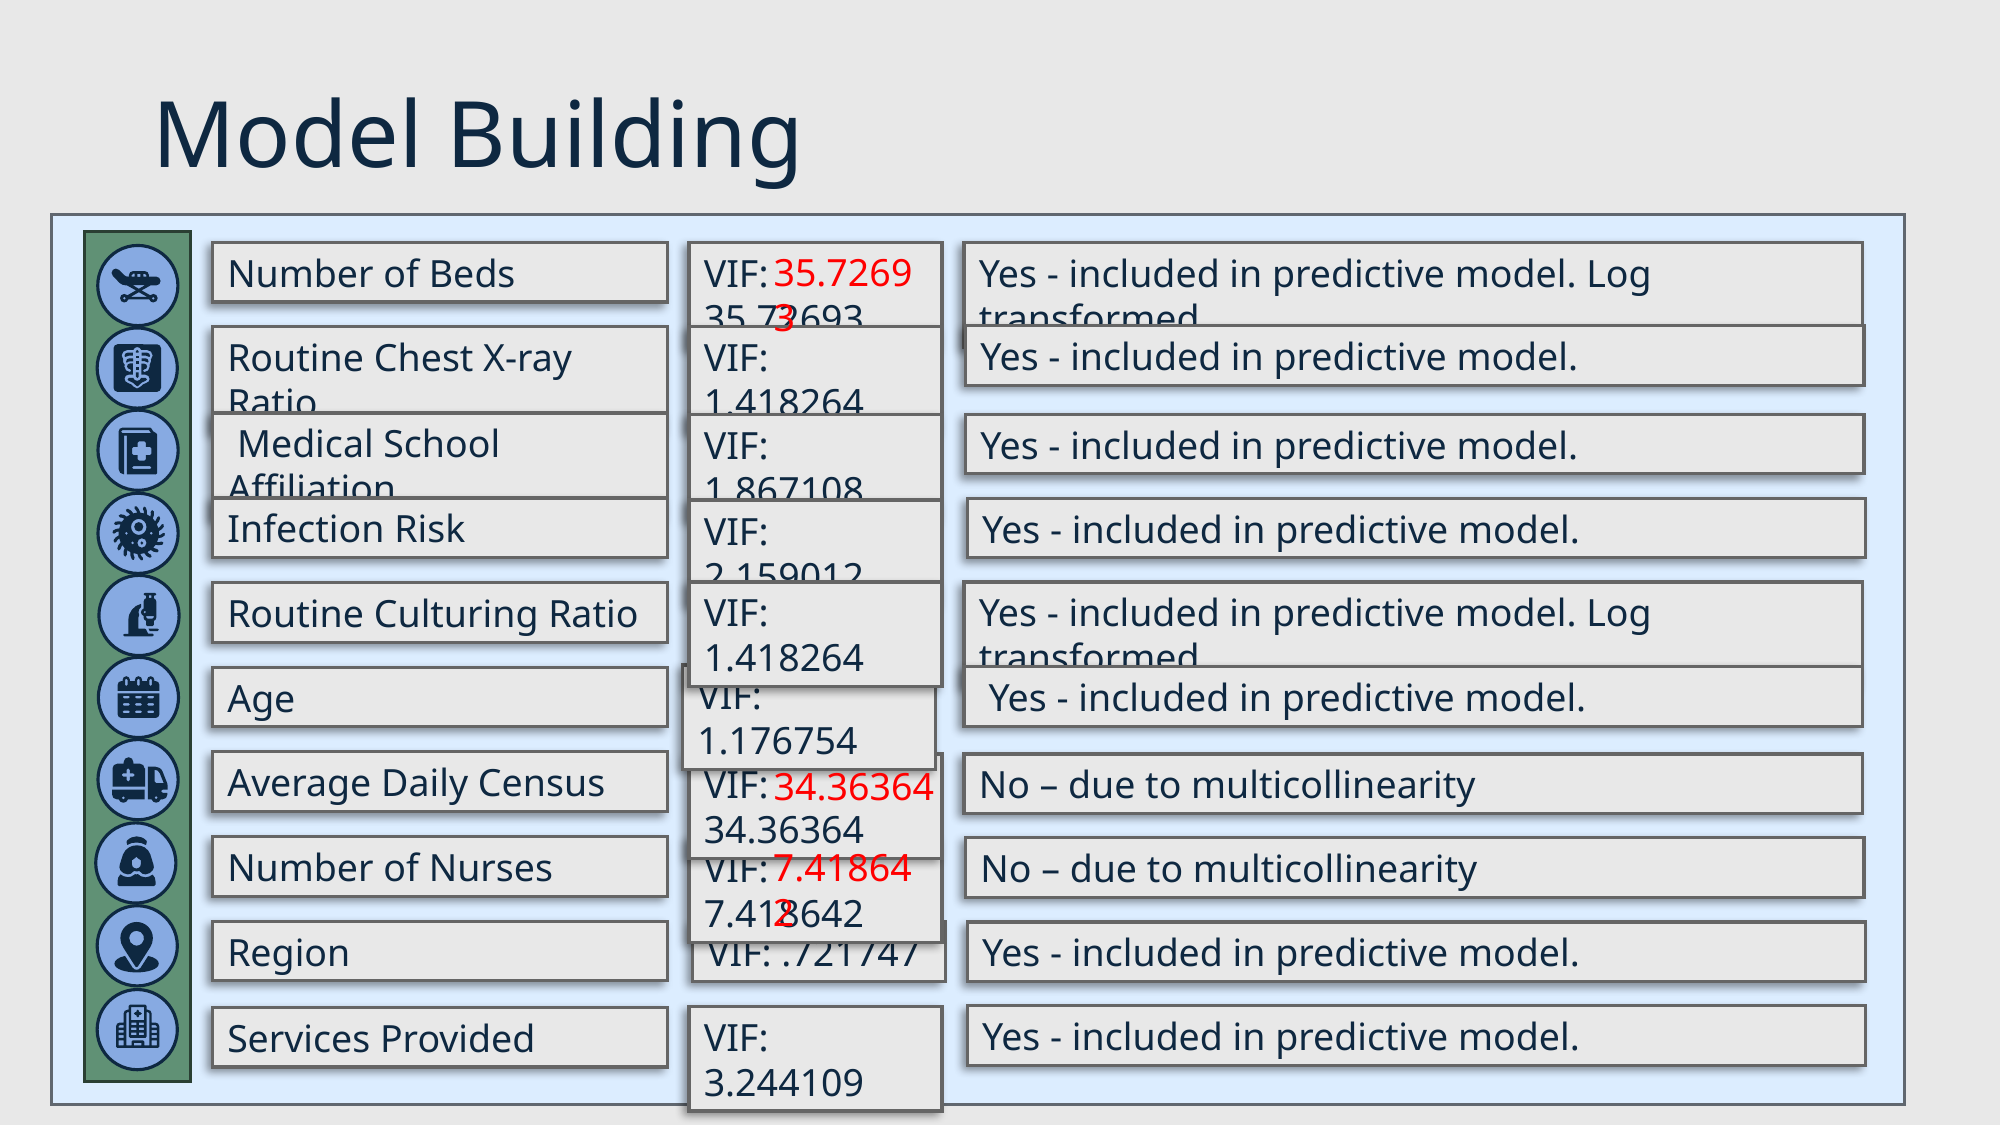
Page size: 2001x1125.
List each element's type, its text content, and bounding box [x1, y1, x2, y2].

text_box VIF: 35.72693 [687, 241, 758, 324]
text_box [83, 230, 192, 1083]
text_box Medical School Affiliation [211, 411, 669, 496]
text_box [118, 427, 158, 475]
text_box [96, 243, 180, 327]
text_box Yes - included in predictive model. [966, 920, 1867, 983]
text_box Average Daily Census [211, 750, 669, 813]
text_box [111, 268, 161, 303]
text_box Routine Chest X-ray Ratio [211, 325, 669, 411]
text_box Yes - included in predictive model. [964, 324, 1866, 387]
text_box [96, 655, 181, 739]
text_box [50, 213, 1906, 1106]
text_box VIF: 7.418642 [687, 864, 944, 944]
text_box Yes - included in predictive model. [964, 413, 1866, 475]
title Model Building [137, 59, 1863, 216]
text_box VIF: 1.867108 [687, 413, 944, 498]
text_box VIF: 3.244109 [687, 1005, 944, 1113]
text_box [96, 491, 180, 574]
text_box Yes - included in predictive model. [966, 497, 1867, 559]
text_box Yes - included in predictive model. [966, 1004, 1867, 1067]
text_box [122, 592, 160, 637]
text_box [95, 822, 177, 904]
text_box Infection Risk [211, 496, 669, 559]
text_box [113, 921, 160, 973]
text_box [117, 675, 160, 719]
text_box [95, 904, 179, 988]
text_box VIF: .721747 [691, 920, 947, 983]
text_box 34.36364 [758, 755, 952, 816]
text_box VIF: 34.36364 [687, 780, 944, 860]
text_box 7.418642 [758, 836, 941, 942]
text_box [96, 408, 180, 492]
text_box VIF: 1.176754 [681, 696, 937, 771]
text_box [112, 343, 162, 393]
text_box [97, 573, 181, 656]
text_box Age [211, 666, 669, 728]
text_box VIF: 2.159012 [687, 498, 944, 580]
text_box Yes - included in predictive model. Log transformed [962, 580, 1864, 665]
text_box Yes - included in predictive model. [962, 665, 1864, 728]
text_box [111, 756, 169, 804]
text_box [111, 505, 167, 561]
text_box Number of Nurses [211, 835, 669, 898]
text_box [95, 326, 179, 409]
text_box Routine Culturing Ratio [211, 581, 669, 644]
text_box Yes - included in predictive model. Log transformed [962, 241, 1864, 324]
text_box No – due to multicollinearity [962, 752, 1864, 815]
text_box 35.72693 [758, 241, 944, 347]
text_box VIF: 1.418264 [687, 325, 944, 413]
text_box Number of Beds [211, 241, 669, 304]
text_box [115, 1004, 160, 1049]
text_box [96, 737, 180, 822]
text_box No – due to multicollinearity [964, 836, 1866, 899]
text_box Region [211, 920, 669, 982]
text_box Services Provided [211, 1006, 669, 1069]
text_box [95, 987, 179, 1072]
text_box VIF: 1.418264 [687, 580, 944, 688]
